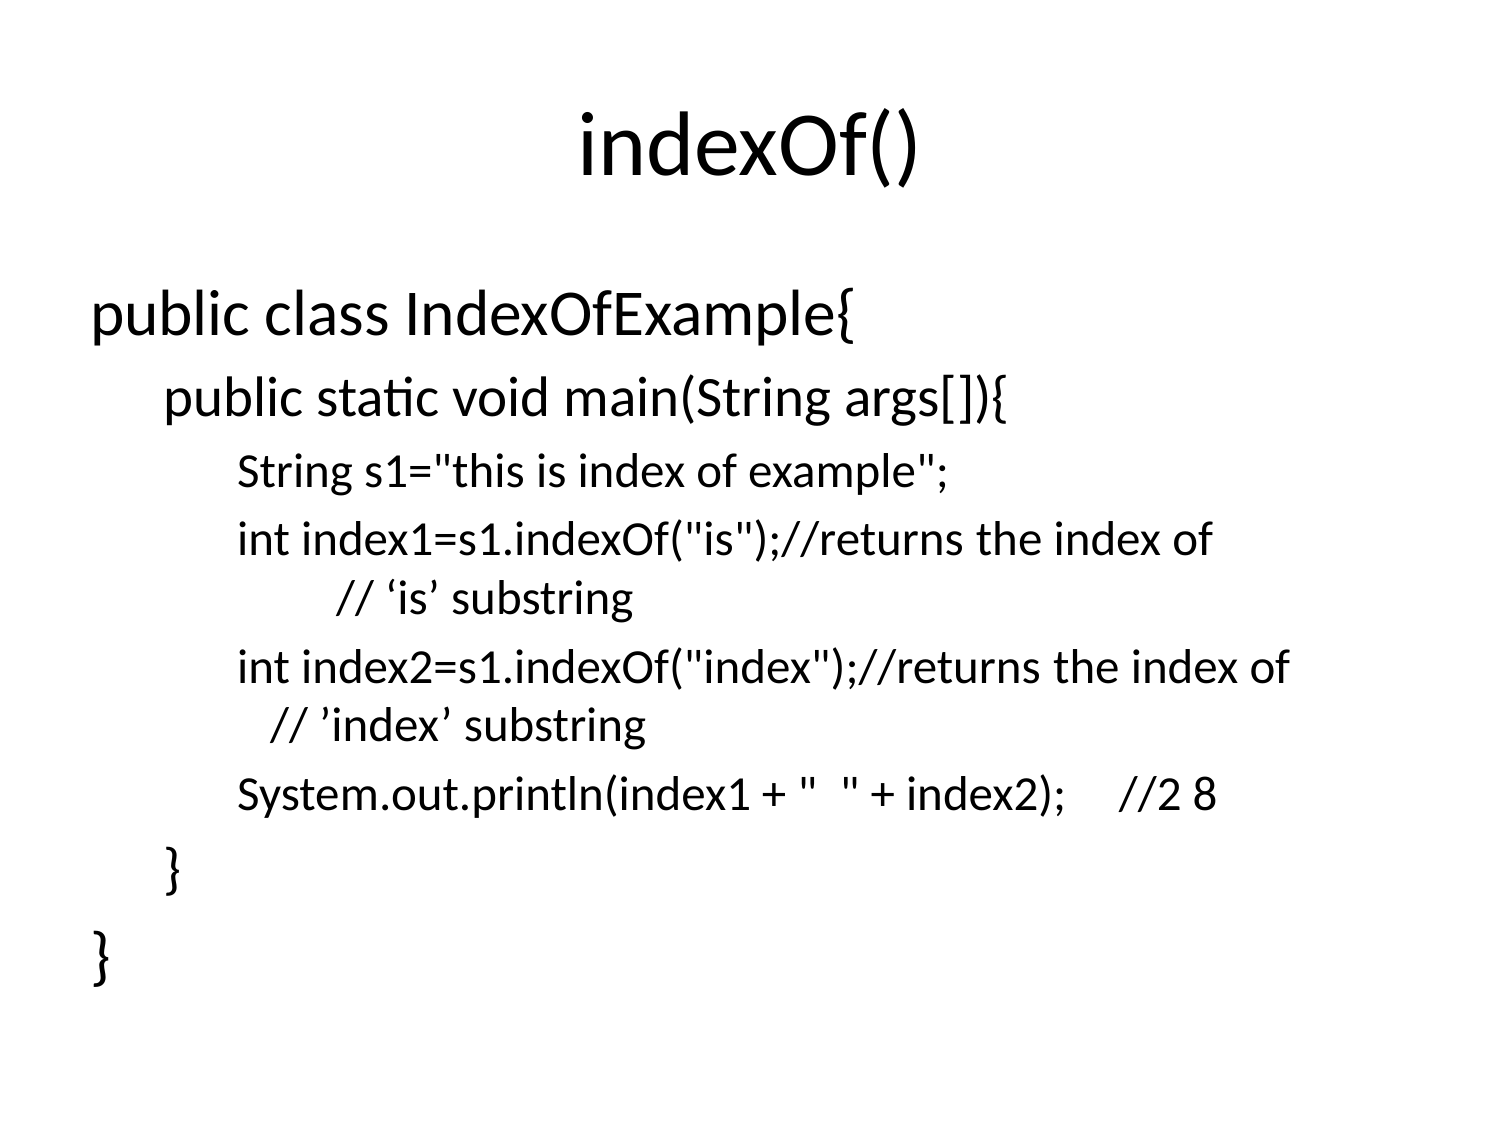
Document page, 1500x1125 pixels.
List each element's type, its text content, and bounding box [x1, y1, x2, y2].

title indexOf() [75, 45, 1425, 233]
list public class IndexOfExample{ public static void main(String args[]){ String s1="this is index of example"; int index1=s1.indexOf("is");//returns the index of // ‘is’ substring int index2=s1.indexOf("index");//returns the index of // ’index’ substring System.out.println(index1 + " " + index2); //2 8 } } [75, 262, 1425, 1005]
